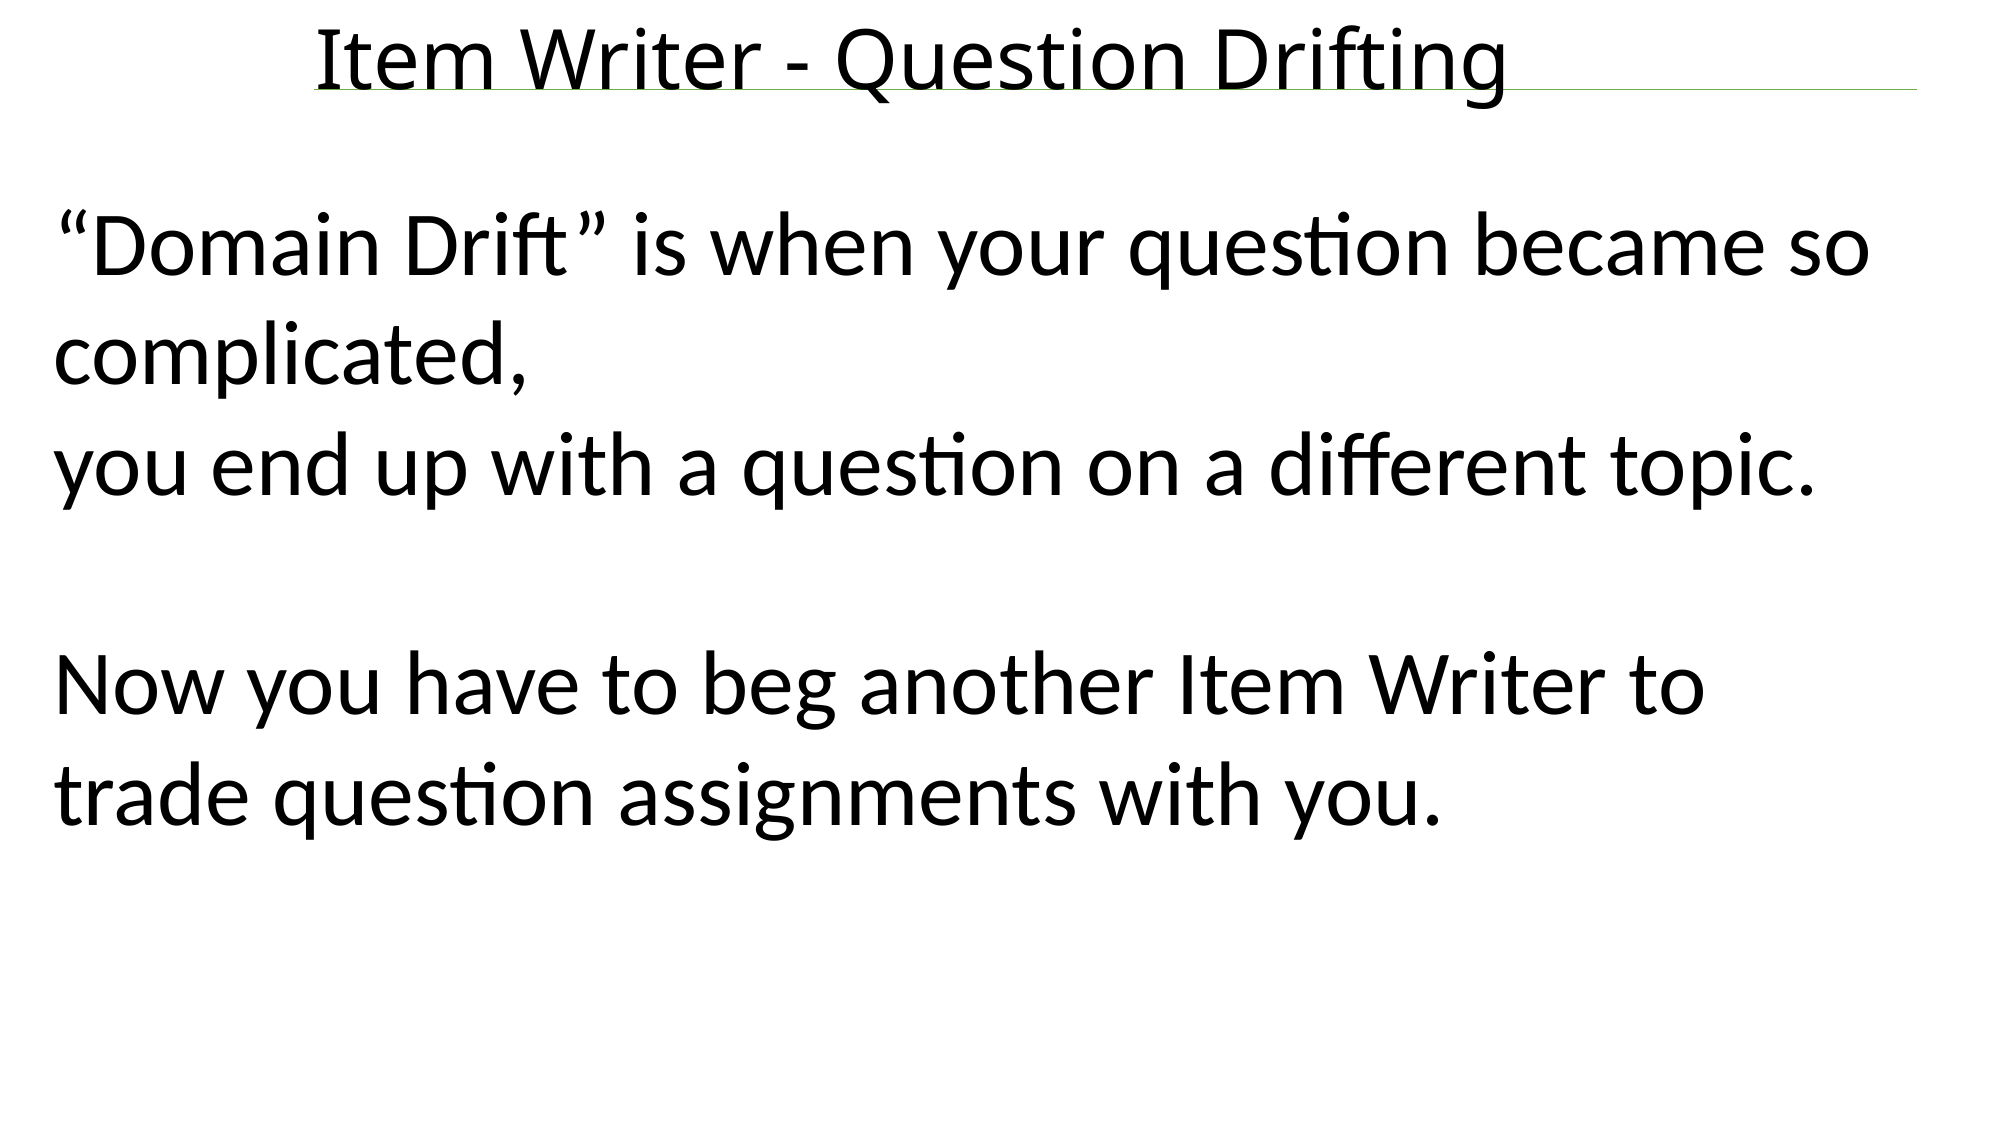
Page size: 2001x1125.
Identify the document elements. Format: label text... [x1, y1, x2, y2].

text_box “Domain Drift” is when your question became so complicated, you end up with a question on a different topic. Now you have to beg another Item Writer to trade question assignments with you. [38, 176, 1891, 851]
title Item Writer - Question Drifting [300, 0, 1917, 125]
